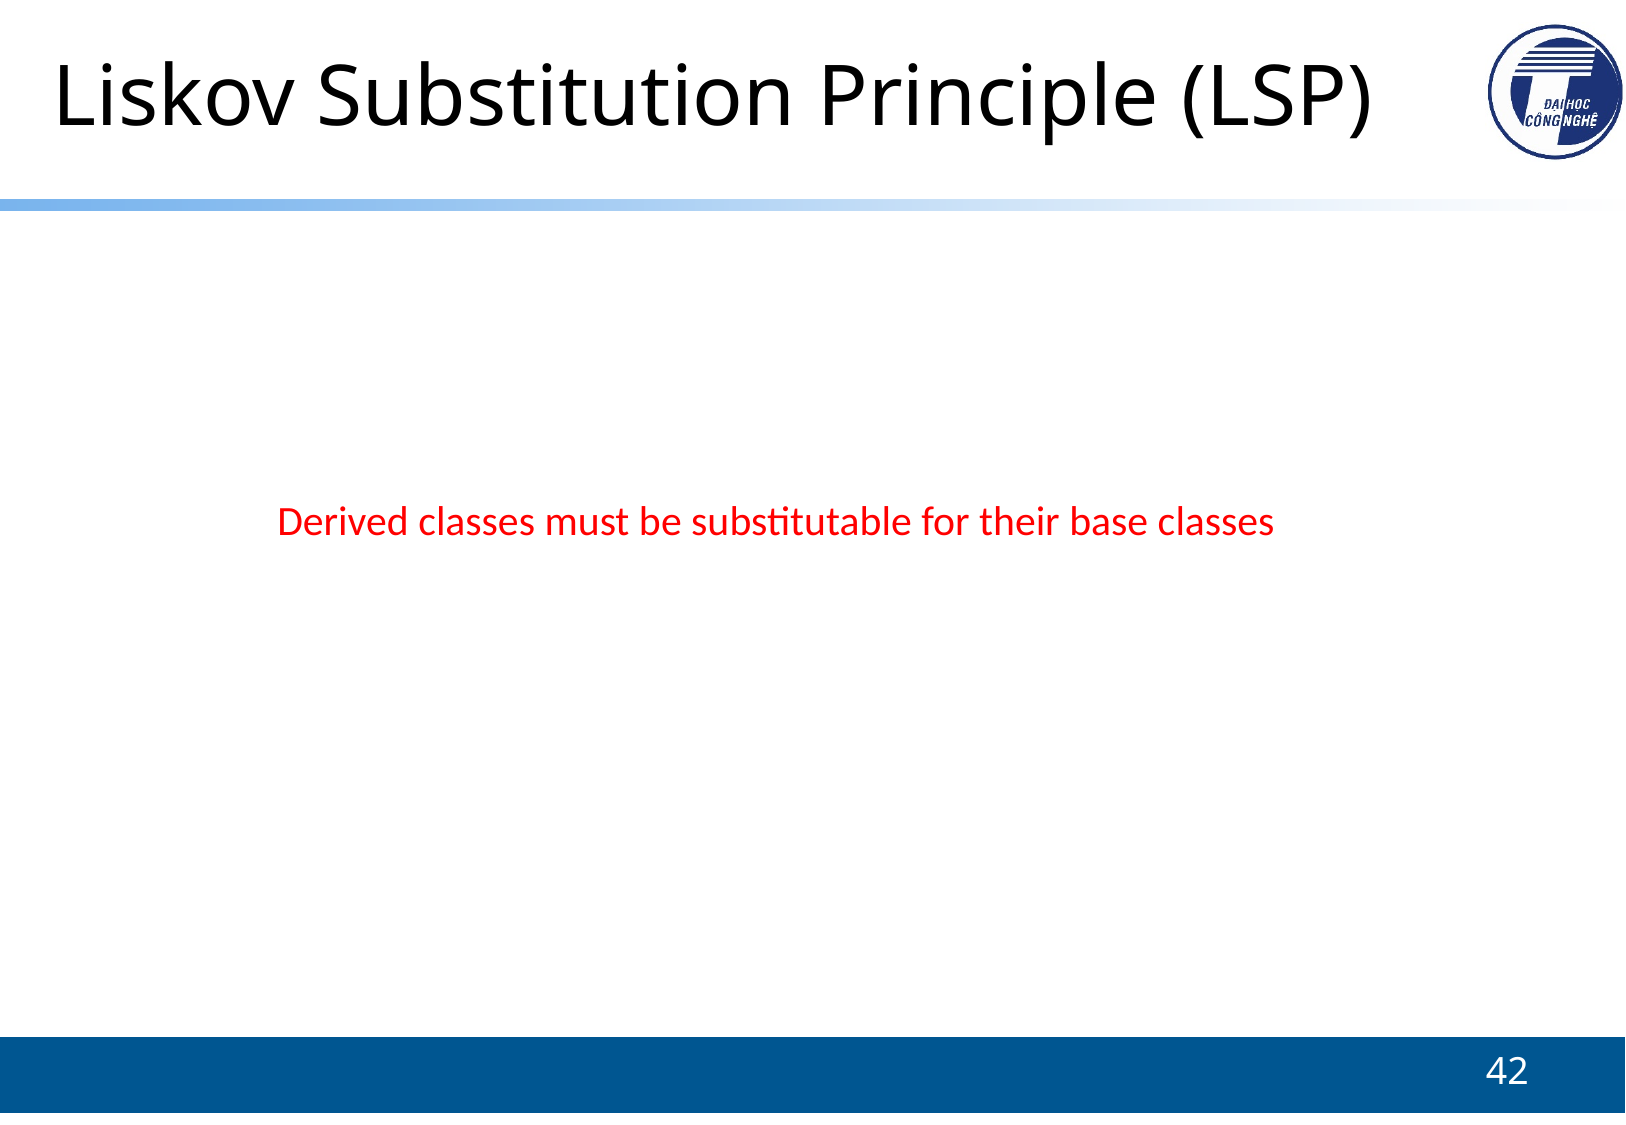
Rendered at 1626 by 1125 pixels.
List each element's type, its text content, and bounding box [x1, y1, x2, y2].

picture [0, 199, 1625, 211]
slide_number 42 [1164, 1042, 1544, 1103]
picture [0, 1037, 1625, 1113]
text_box Derived classes must be substitutable for their base classes [262, 486, 1338, 552]
picture [1500, 22, 1625, 162]
title Liskov Substitution Principle (LSP) [37, 0, 1500, 186]
